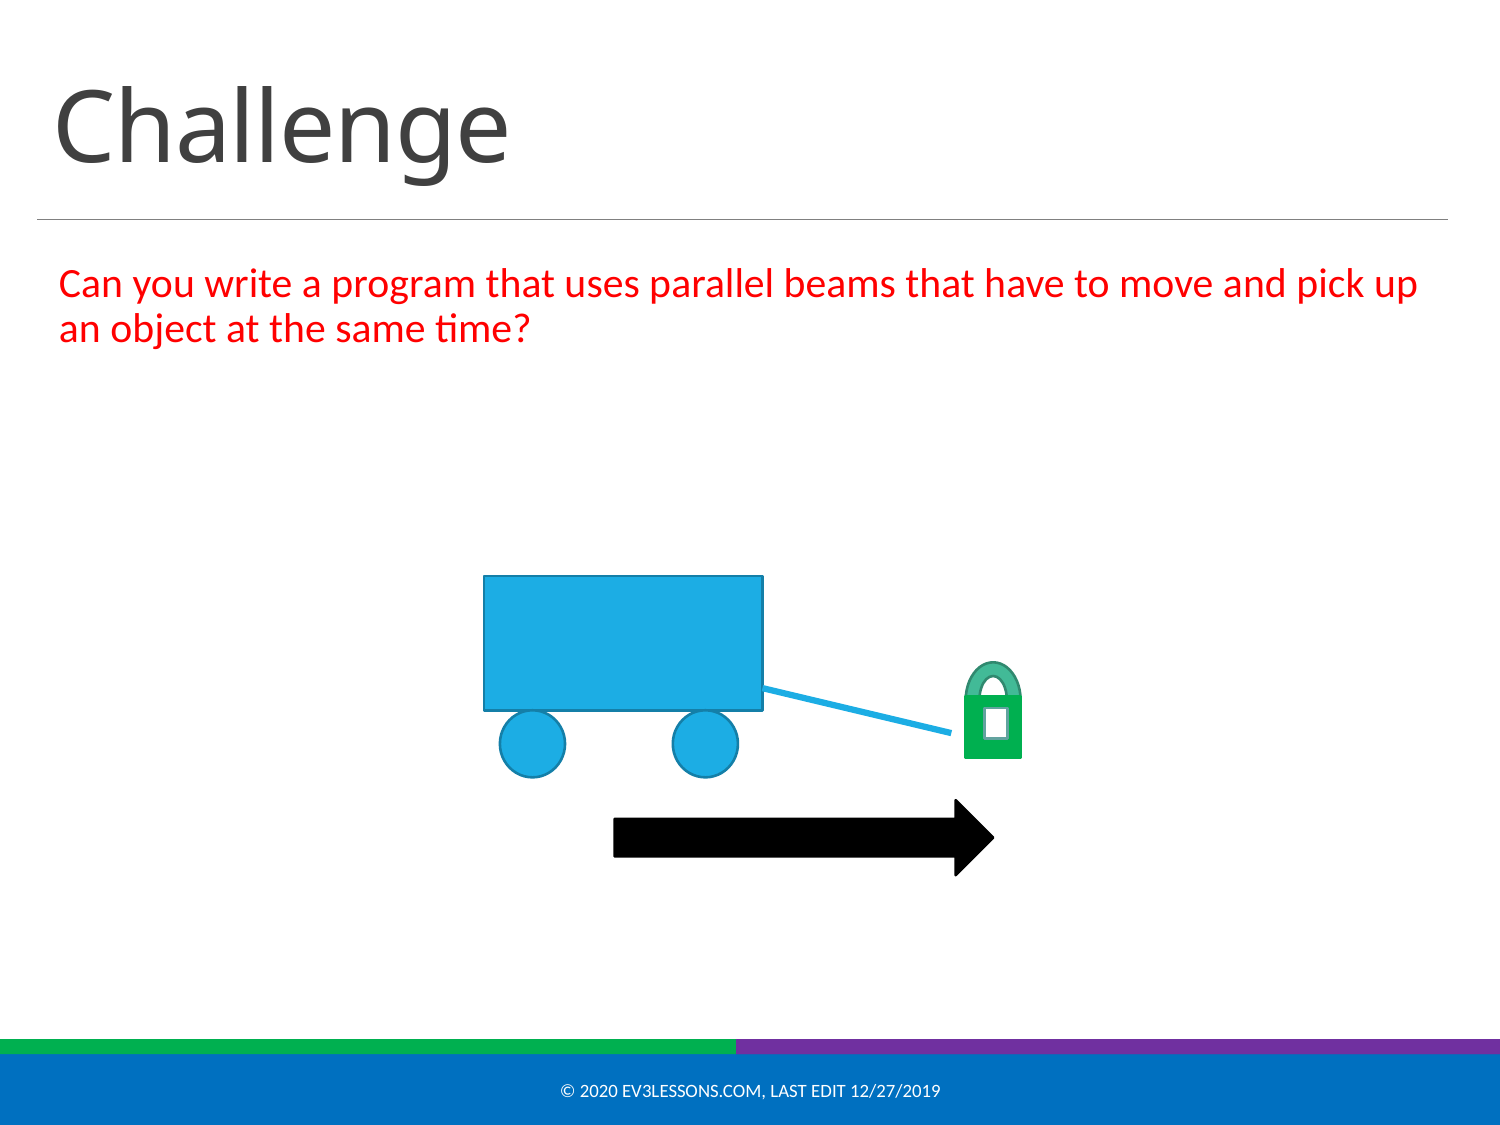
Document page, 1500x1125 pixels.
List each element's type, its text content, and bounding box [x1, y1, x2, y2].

footer © 2020 EV3Lessons.com, Last edit 12/27/2019 [453, 1059, 1047, 1120]
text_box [483, 575, 763, 778]
list Can you write a program that uses parallel beams that have to move and pick up an object at the same time? [44, 253, 1432, 909]
title Challenge [37, 47, 1448, 191]
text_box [965, 661, 1022, 759]
text_box [613, 798, 995, 877]
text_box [761, 687, 952, 734]
